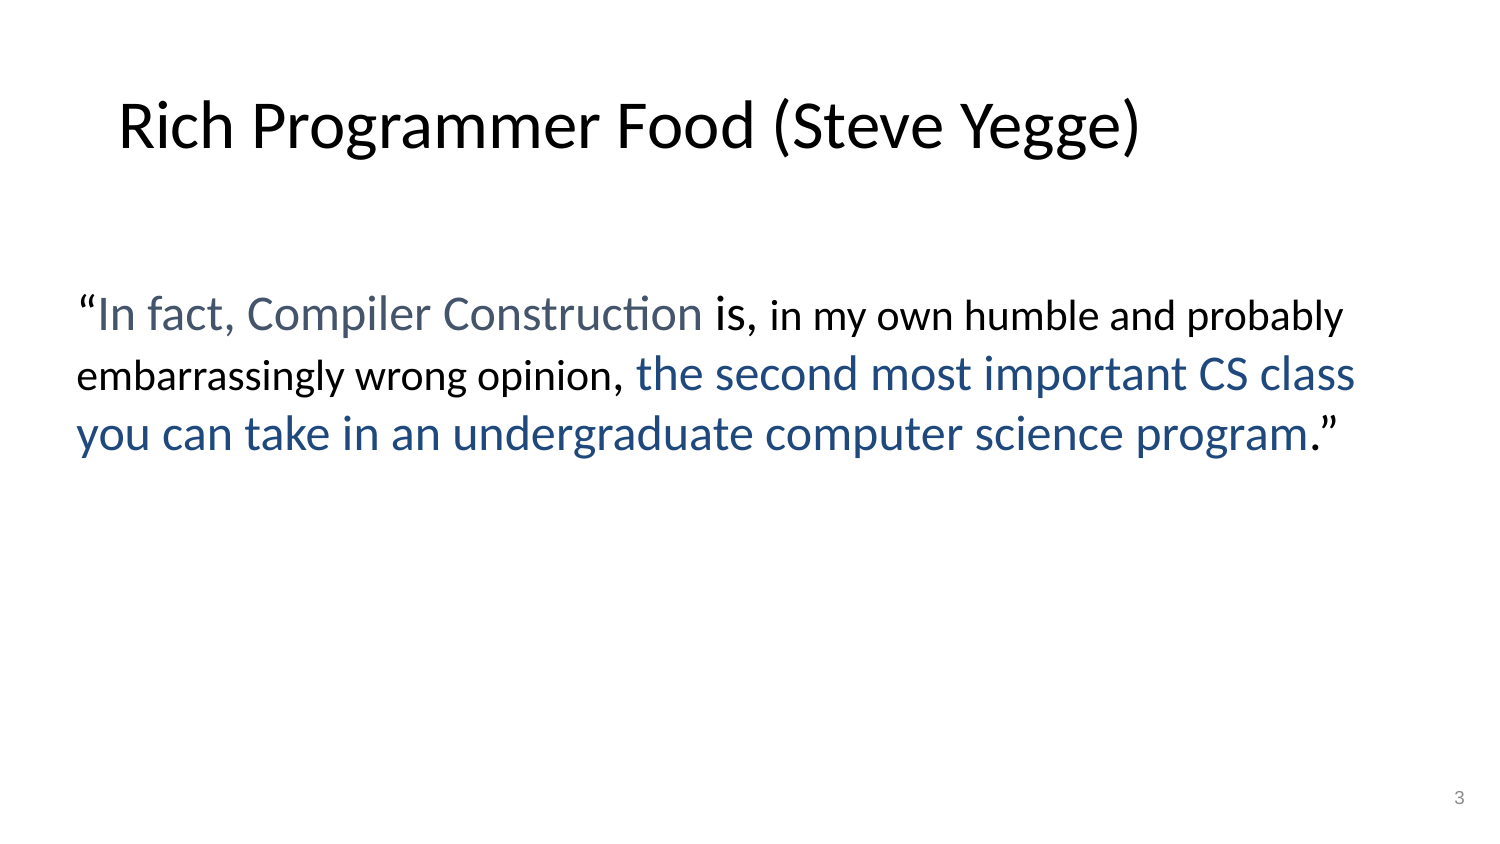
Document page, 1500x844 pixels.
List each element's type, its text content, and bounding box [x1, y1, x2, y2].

text_box “In fact, Compiler Construction is, in my own humble and probably embarrassingly wrong opinion, the second most important CS class you can take in an undergraduate computer science program.” [65, 274, 1390, 514]
slide_number 3 [1389, 764, 1480, 830]
title Rich Programmer Food (Steve Yegge) [103, 44, 1397, 208]
